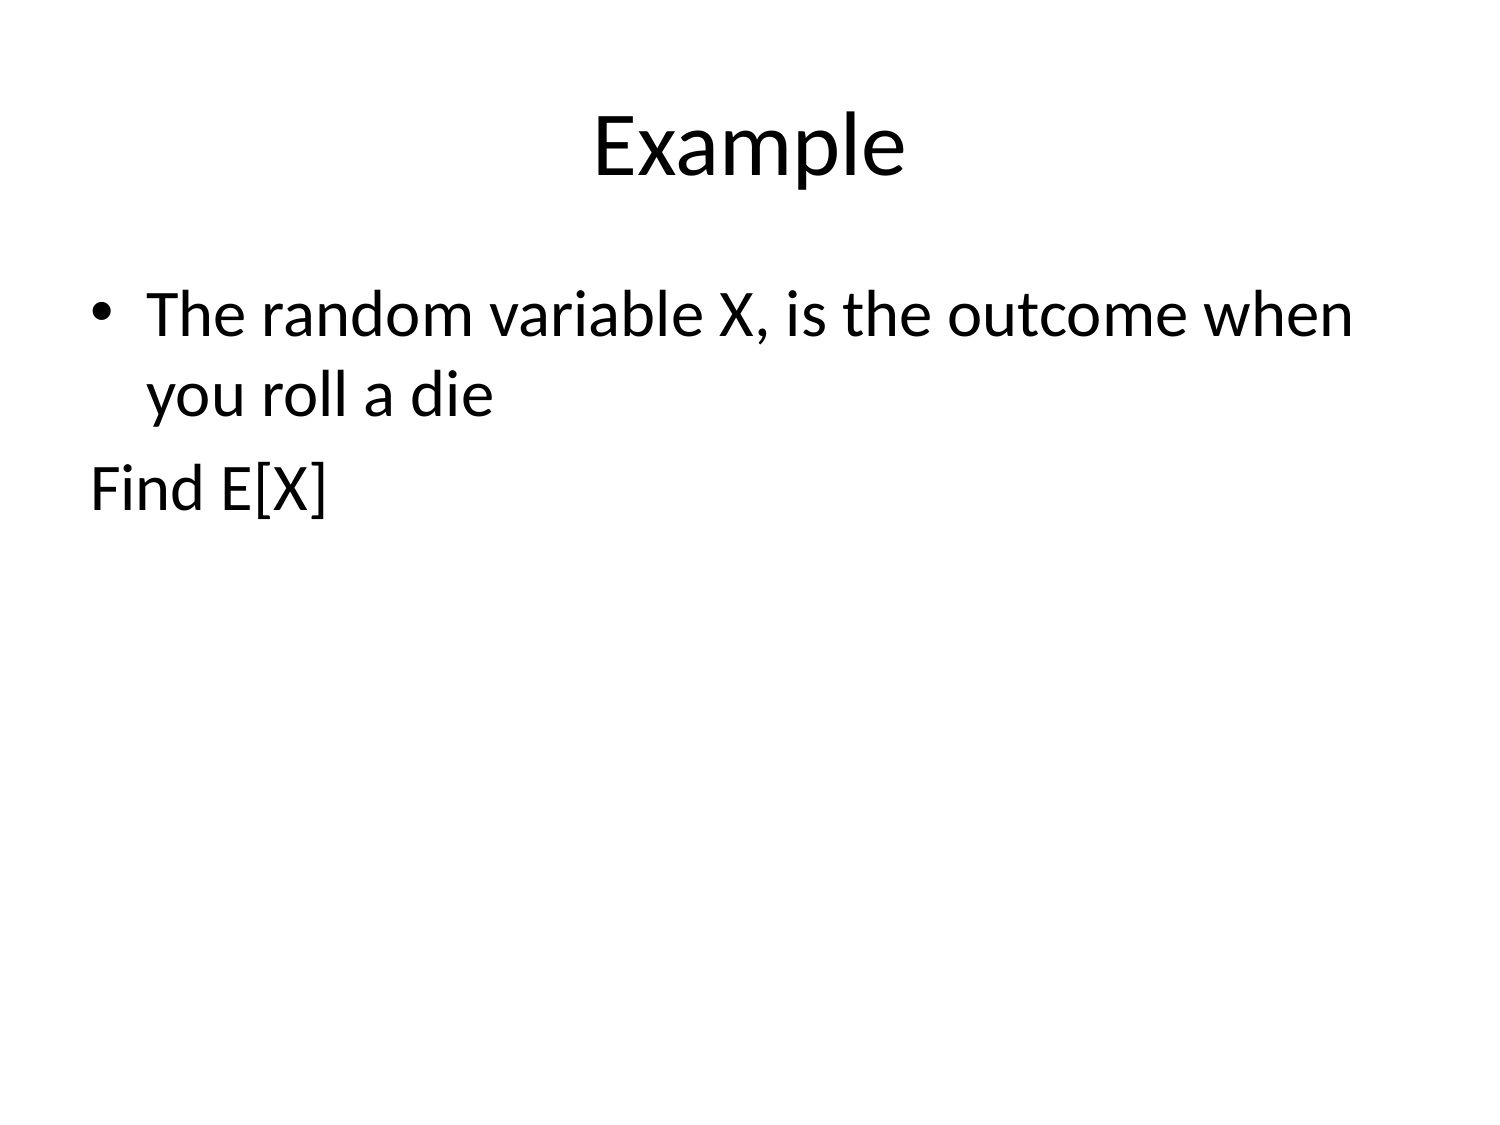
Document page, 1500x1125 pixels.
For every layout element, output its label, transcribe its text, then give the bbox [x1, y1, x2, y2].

list The random variable X, is the outcome when you roll a die Find E[X] [75, 262, 1425, 1005]
title Example [75, 45, 1425, 233]
